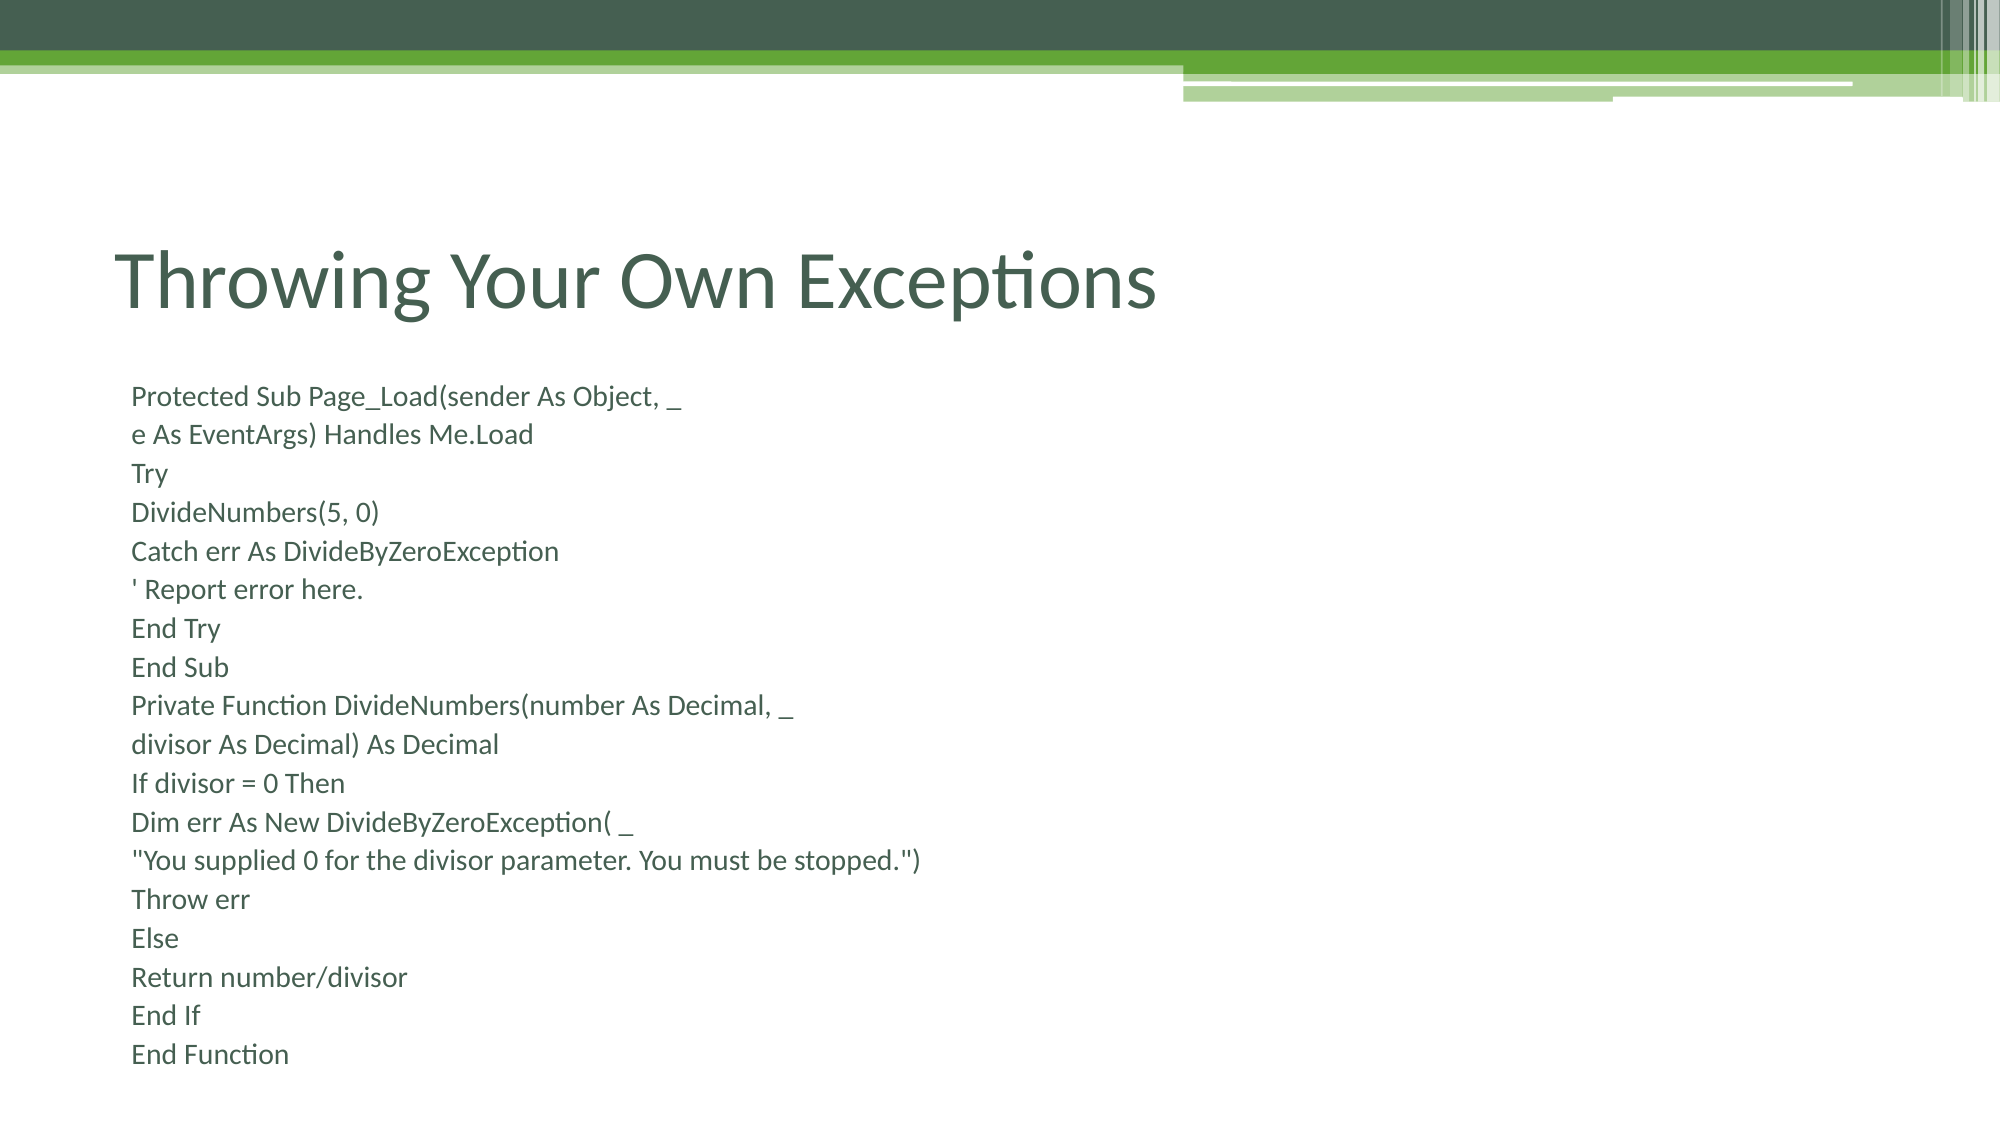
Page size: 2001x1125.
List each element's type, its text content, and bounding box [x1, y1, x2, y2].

list Protected Sub Page_Load(sender As Object, _ e As EventArgs) Handles Me.Load Try DivideNumbers(5, 0) Catch err As DivideByZeroException ' Report error here. End Try End Sub Private Function DivideNumbers(number As Decimal, _ divisor As Decimal) As Decimal If divisor = 0 Then Dim err As New DivideByZeroException( _ "You supplied 0 for the divisor parameter. You must be stopped.") Throw err Else Return number/divisor End If End Function [99, 368, 1900, 1079]
title Throwing Your Own Exceptions [99, 187, 1900, 363]
